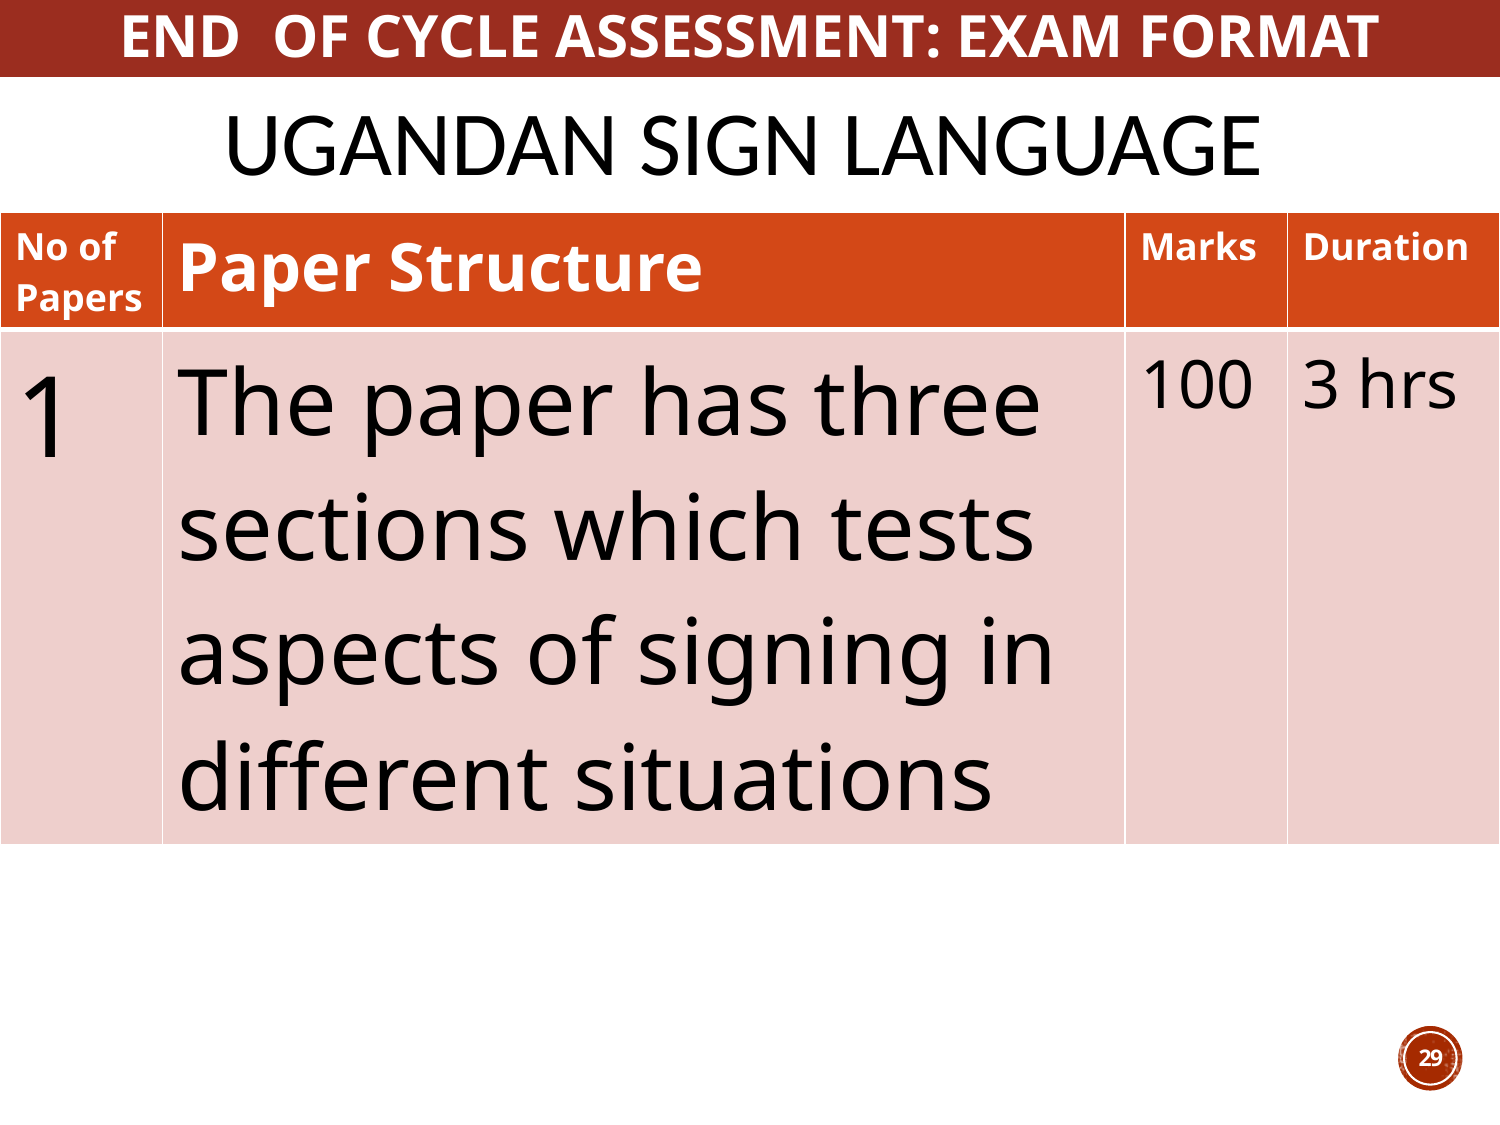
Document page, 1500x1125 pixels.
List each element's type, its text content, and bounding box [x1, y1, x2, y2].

text_box END OF CYCLE ASSESSMENT: EXAM FORMAT [0, 0, 1500, 77]
slide_number 29 [1391, 1028, 1471, 1089]
table_header No of Papers [1, 213, 162, 327]
table_header Marks [1126, 213, 1287, 327]
table_cell 100 [1126, 332, 1287, 844]
table_header Duration [1288, 213, 1499, 327]
title Ugandan Sign Language [0, 77, 1500, 212]
table_cell 1 [1, 332, 162, 844]
table_cell The paper has three sections which tests aspects of signing in different situations [163, 332, 1124, 844]
table_cell 3 hrs [1288, 332, 1499, 844]
table_header Paper Structure [163, 213, 1124, 327]
